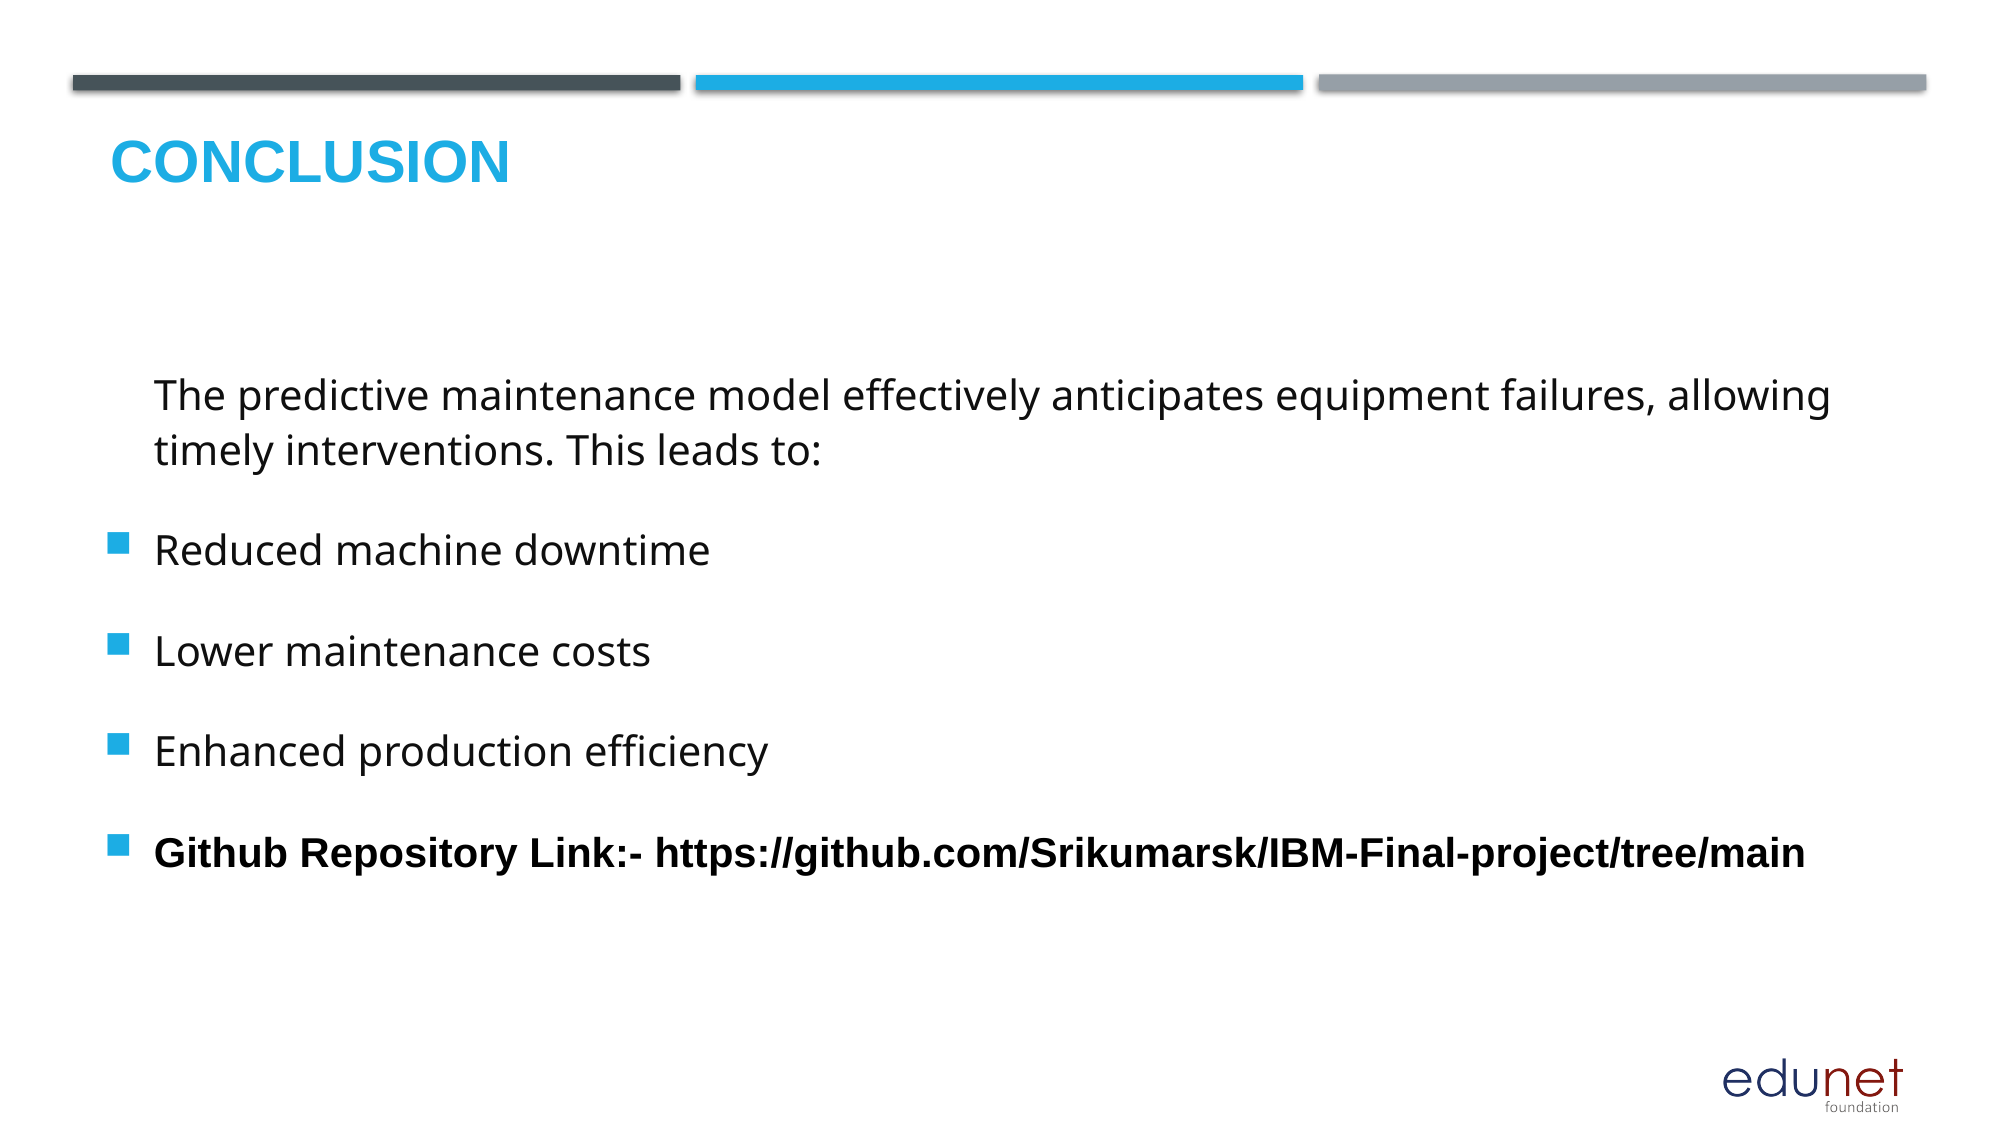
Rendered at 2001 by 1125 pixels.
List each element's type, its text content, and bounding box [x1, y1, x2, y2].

picture [1719, 1056, 1905, 1116]
title Conclusion [95, 115, 1905, 202]
list The predictive maintenance model effectively anticipates equipment failures, allowing timely interventions. This leads to: Reduced machine downtime Lower maintenance costs Enhanced production efficiency Github Repository Link:- https://github.com/Srikumarsk/IBM-Final-project/tree/main [88, 236, 1898, 1003]
